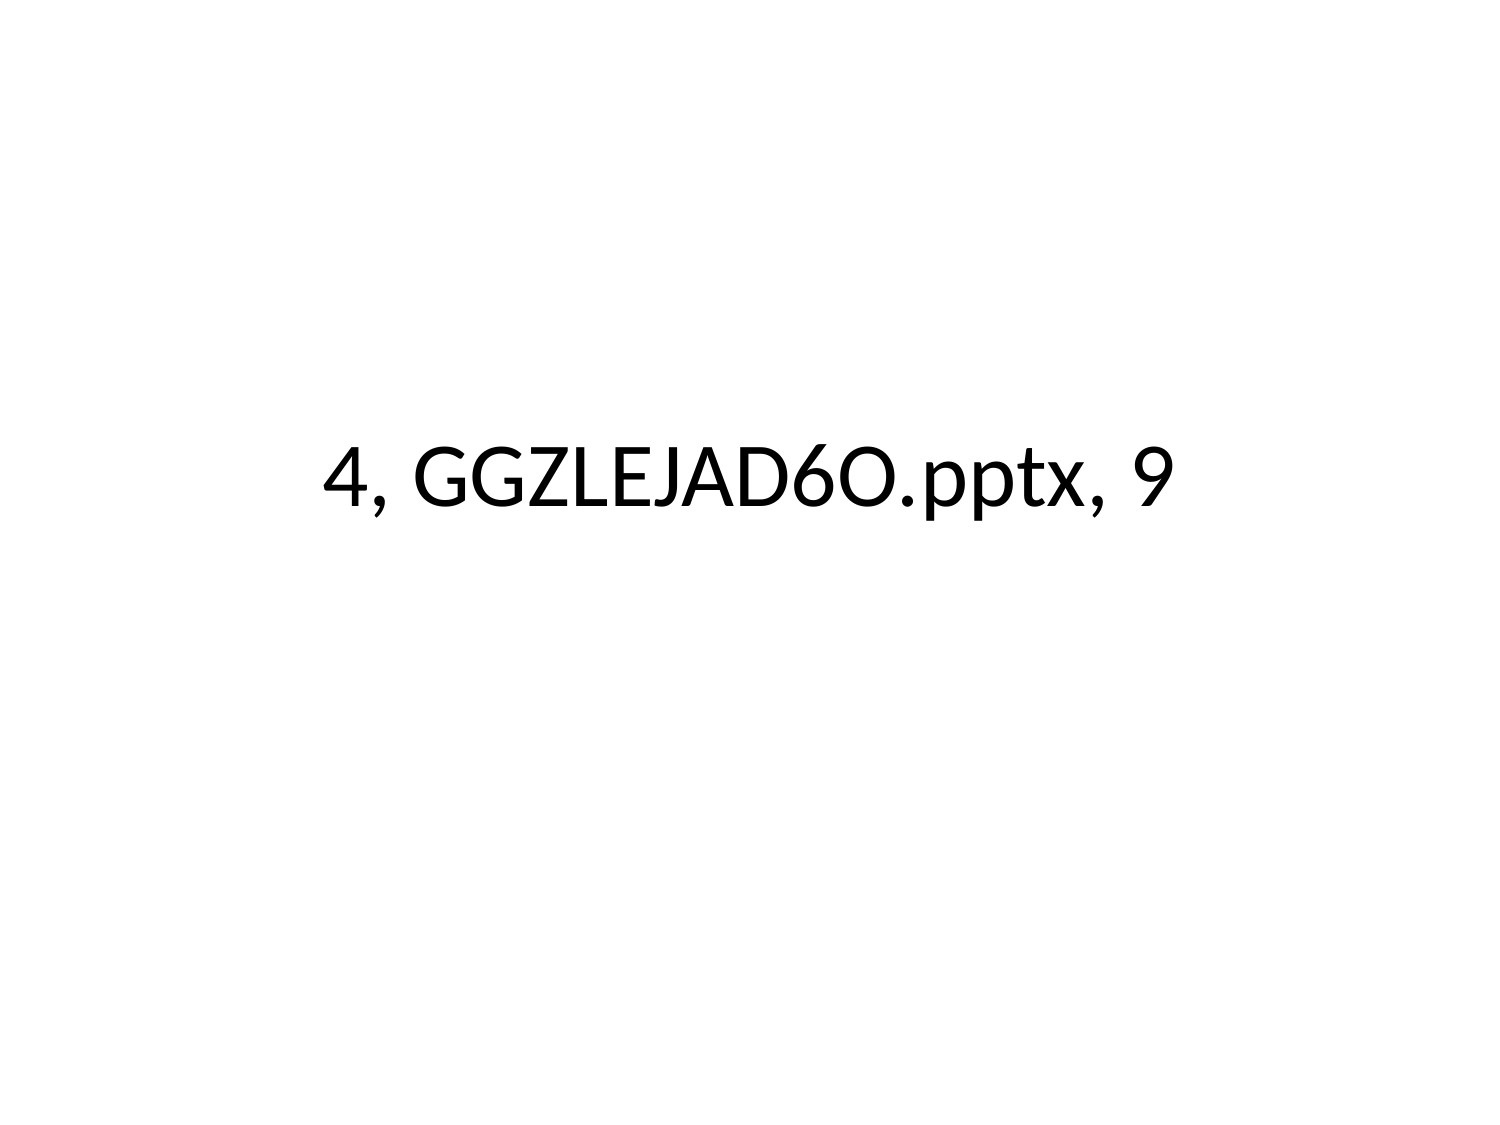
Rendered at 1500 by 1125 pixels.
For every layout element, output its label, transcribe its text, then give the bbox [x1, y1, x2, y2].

title 4, GGZLEJAD6O.pptx, 9 [112, 349, 1388, 591]
